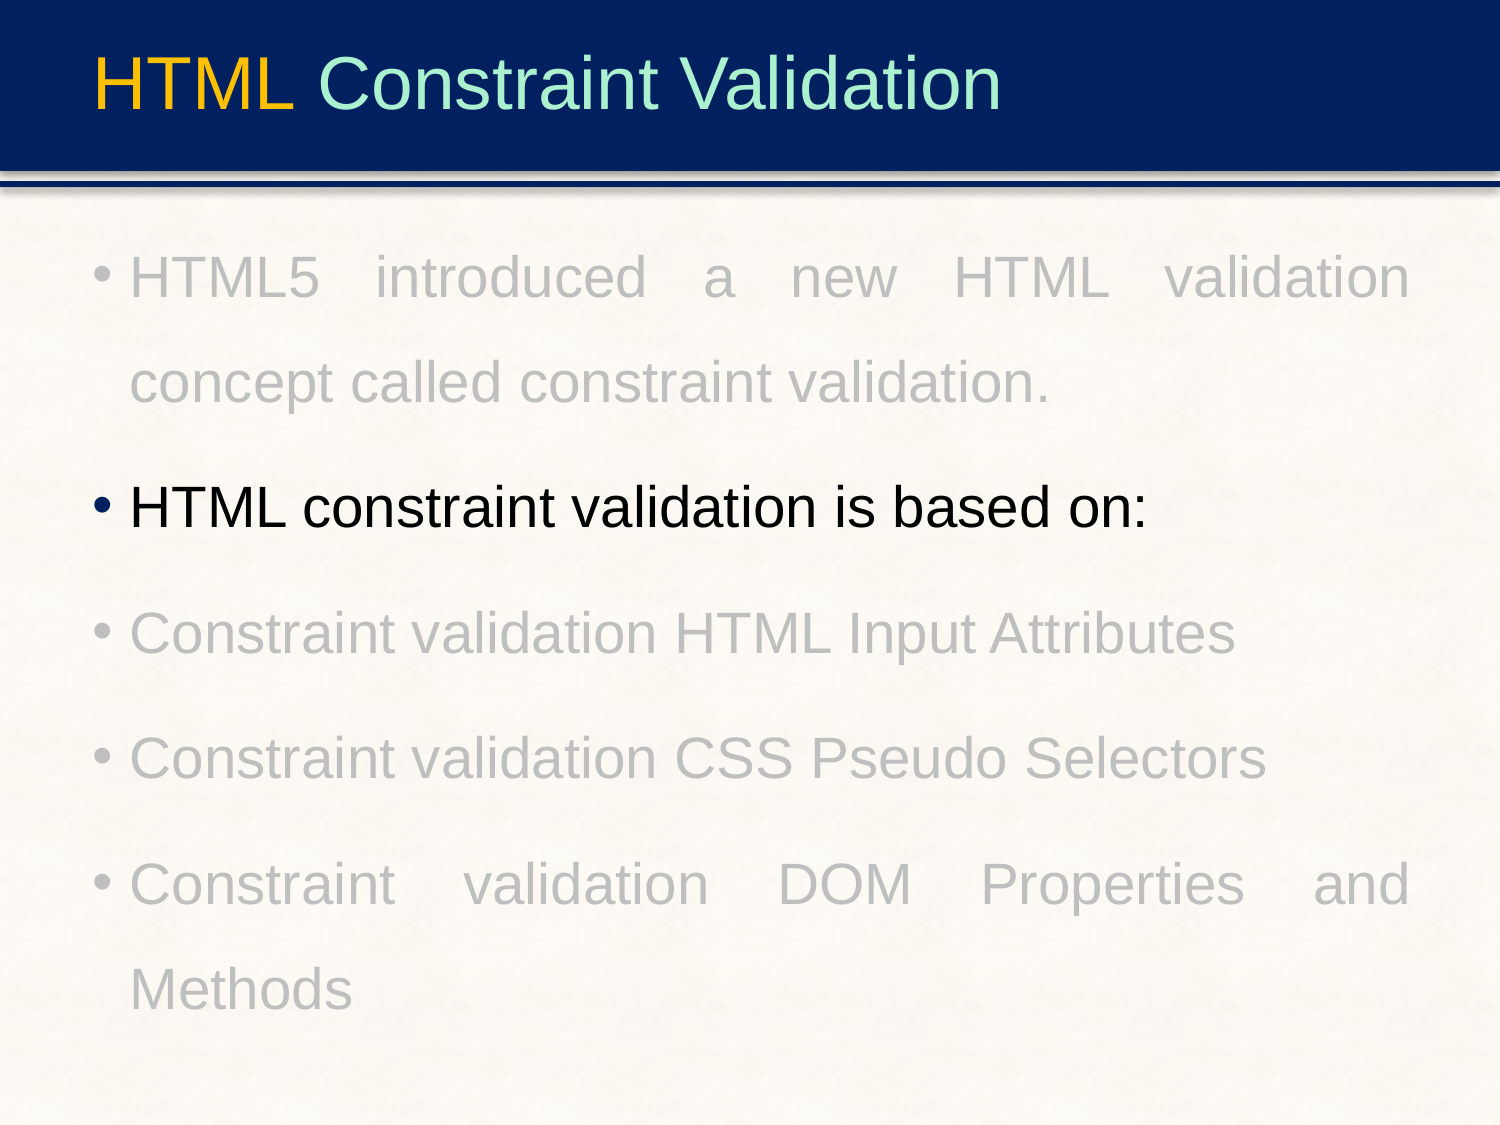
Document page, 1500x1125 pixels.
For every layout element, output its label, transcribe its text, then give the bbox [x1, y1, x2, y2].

title HTML Constraint Validation [77, 0, 1500, 171]
list HTML5 introduced a new HTML validation concept called constraint validation. HTML constraint validation is based on: Constraint validation HTML Input Attributes Constraint validation CSS Pseudo Selectors Constraint validation DOM Properties and Methods [77, 196, 1428, 1114]
